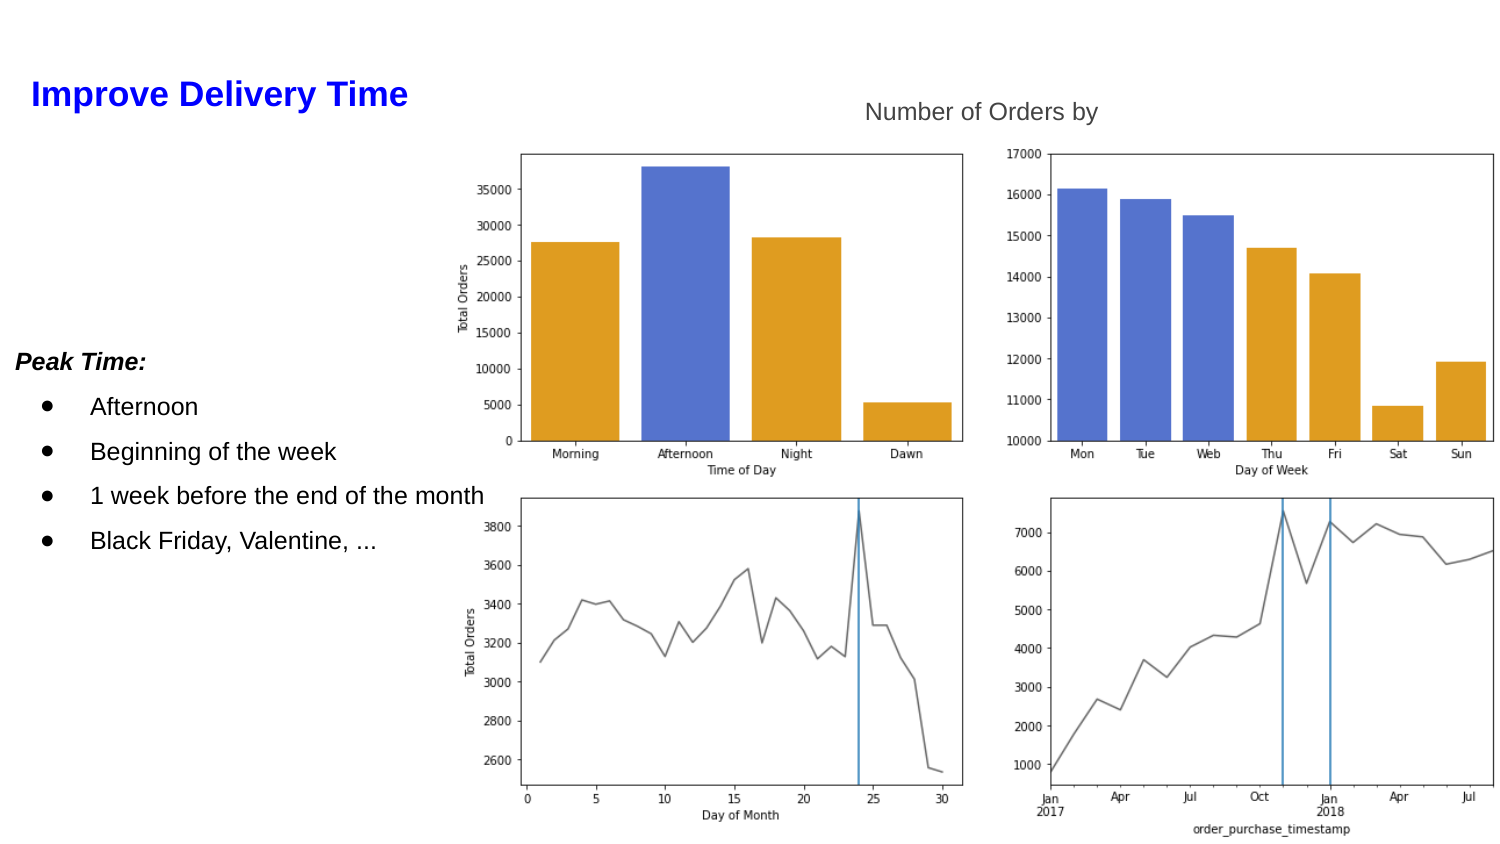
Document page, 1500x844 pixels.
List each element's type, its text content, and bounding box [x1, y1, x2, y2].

picture [451, 140, 1500, 844]
text_box Peak Time: Afternoon Beginning of the week 1 week before the end of the month Black Friday, Valentine, ... [0, 315, 446, 570]
text_box Number of Orders by [850, 80, 1132, 139]
text_box Improve Delivery Time [16, 34, 473, 129]
